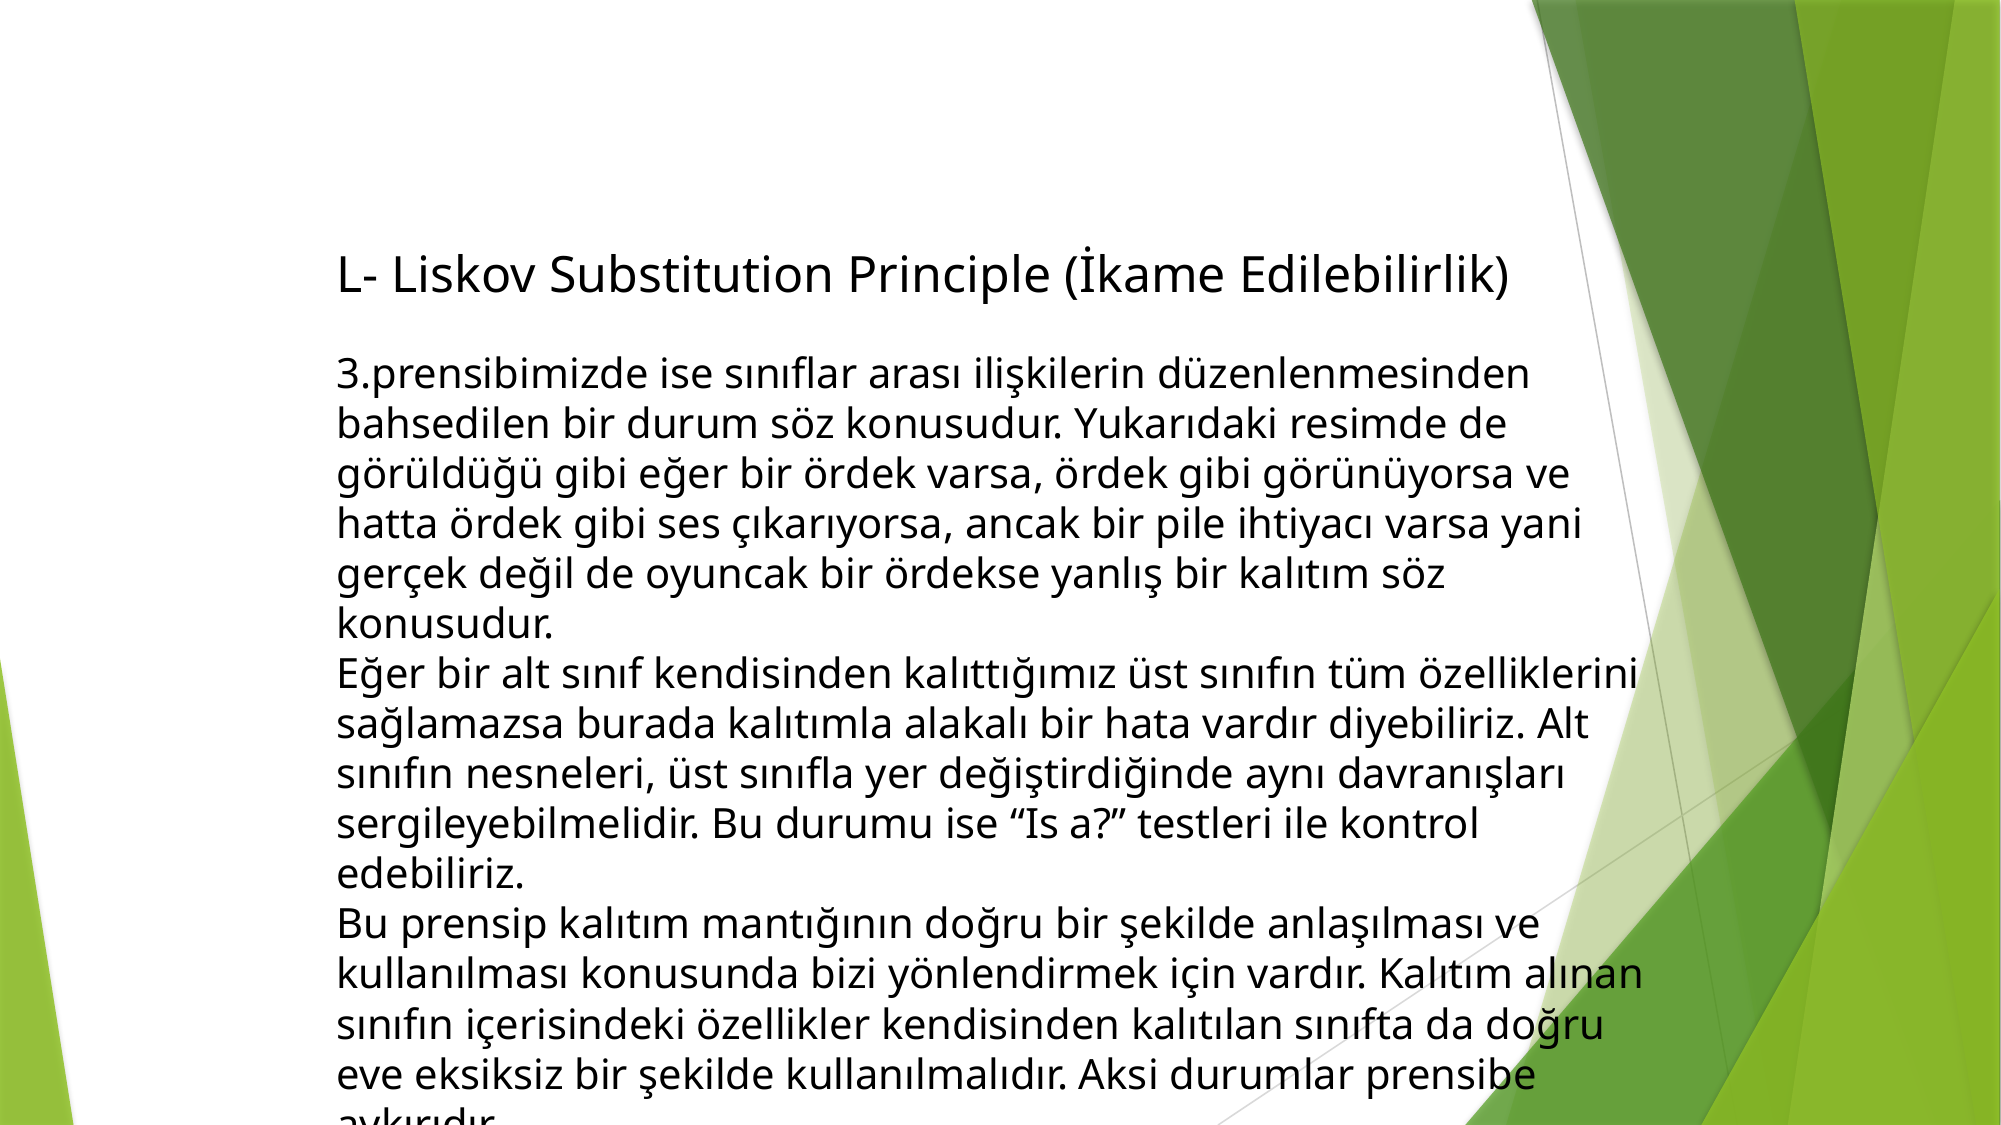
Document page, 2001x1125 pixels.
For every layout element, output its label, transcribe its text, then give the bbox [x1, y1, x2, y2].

text_box L- Liskov Substitution Principle (İkame Edilebilirlik) 3.prensibimizde ise sınıflar arası ilişkilerin düzenlenmesinden bahsedilen bir durum söz konusudur. Yukarıdaki resimde de görüldüğü gibi eğer bir ördek varsa, ördek gibi görünüyorsa ve hatta ördek gibi ses çıkarıyorsa, ancak bir pile ihtiyacı varsa yani gerçek değil de oyuncak bir ördekse yanlış bir kalıtım söz konusudur. Eğer bir alt sınıf kendisinden kalıttığımız üst sınıfın tüm özelliklerini sağlamazsa burada kalıtımla alakalı bir hata vardır diyebiliriz. Alt sınıfın nesneleri, üst sınıfla yer değiştirdiğinde aynı davranışları sergileyebilmelidir. Bu durumu ise “Is a?” testleri ile kontrol edebiliriz. Bu prensip kalıtım mantığının doğru bir şekilde anlaşılması ve kullanılması konusunda bizi yönlendirmek için vardır. Kalıtım alınan sınıfın içerisindeki özellikler kendisinden kalıtılan sınıfta da doğru eve eksiksiz bir şekilde kullanılmalıdır. Aksi durumlar prensibe aykırıdır. [321, 234, 1663, 1125]
